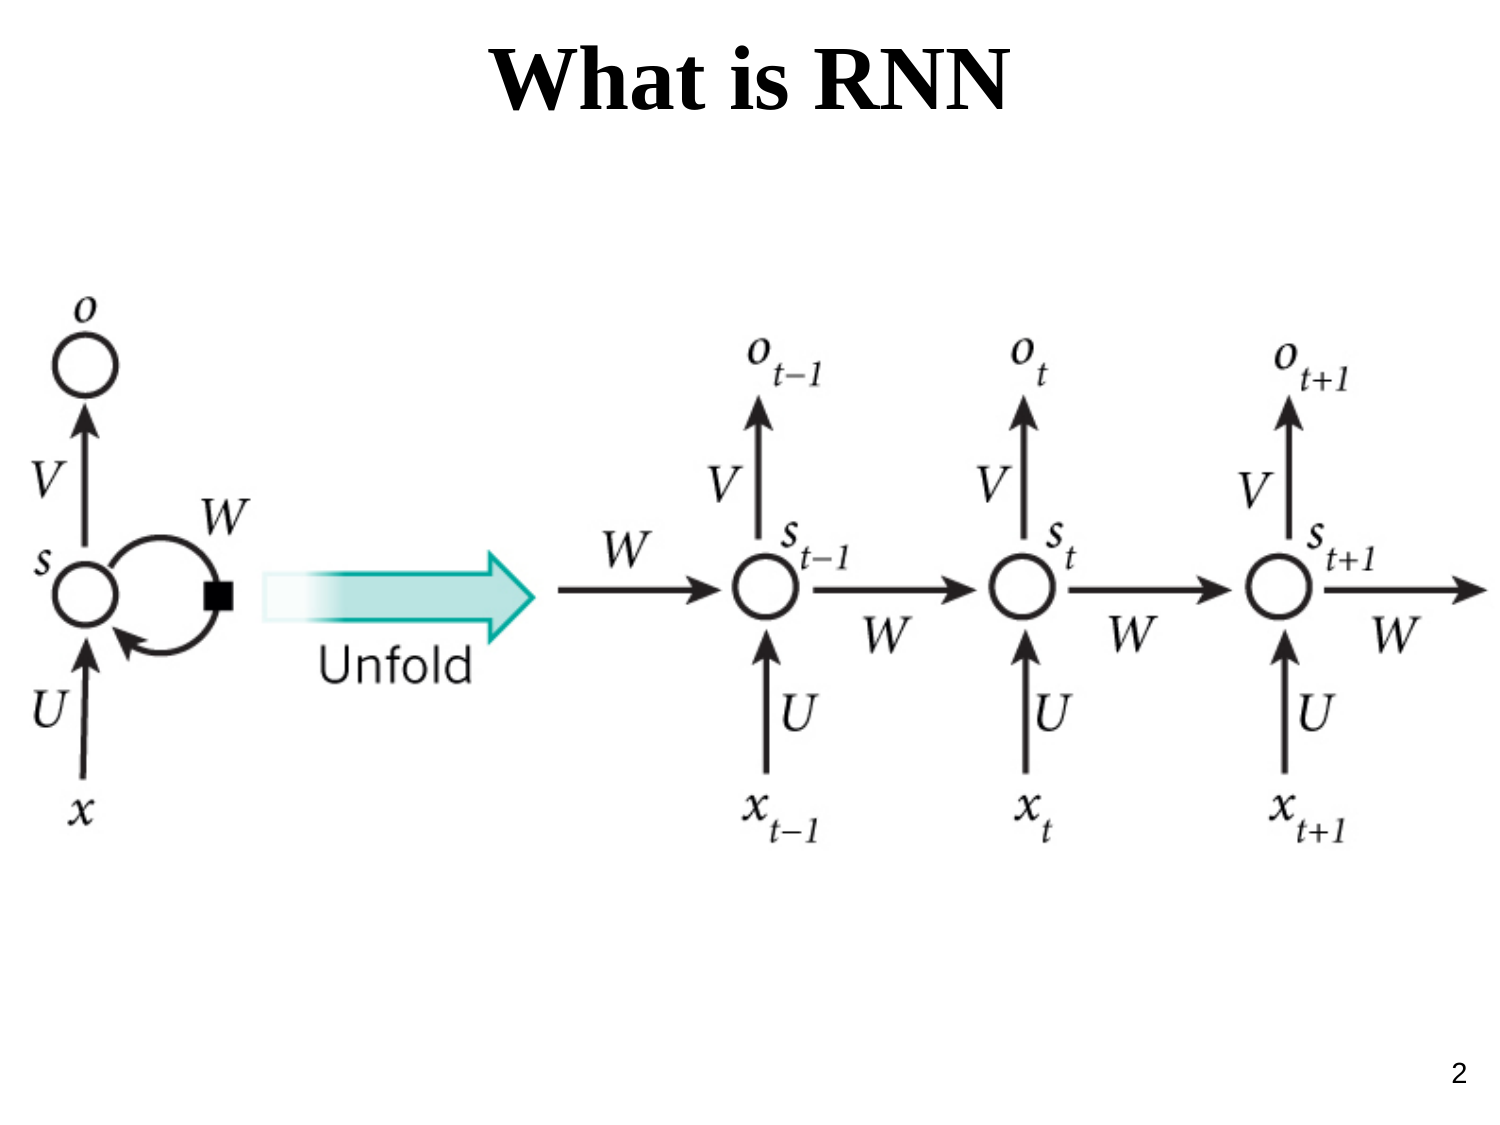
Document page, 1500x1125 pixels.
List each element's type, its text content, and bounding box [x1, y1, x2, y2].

picture [0, 261, 1500, 864]
text_box What is RNN [0, 10, 1500, 136]
slide_number 2 [1132, 1046, 1483, 1125]
